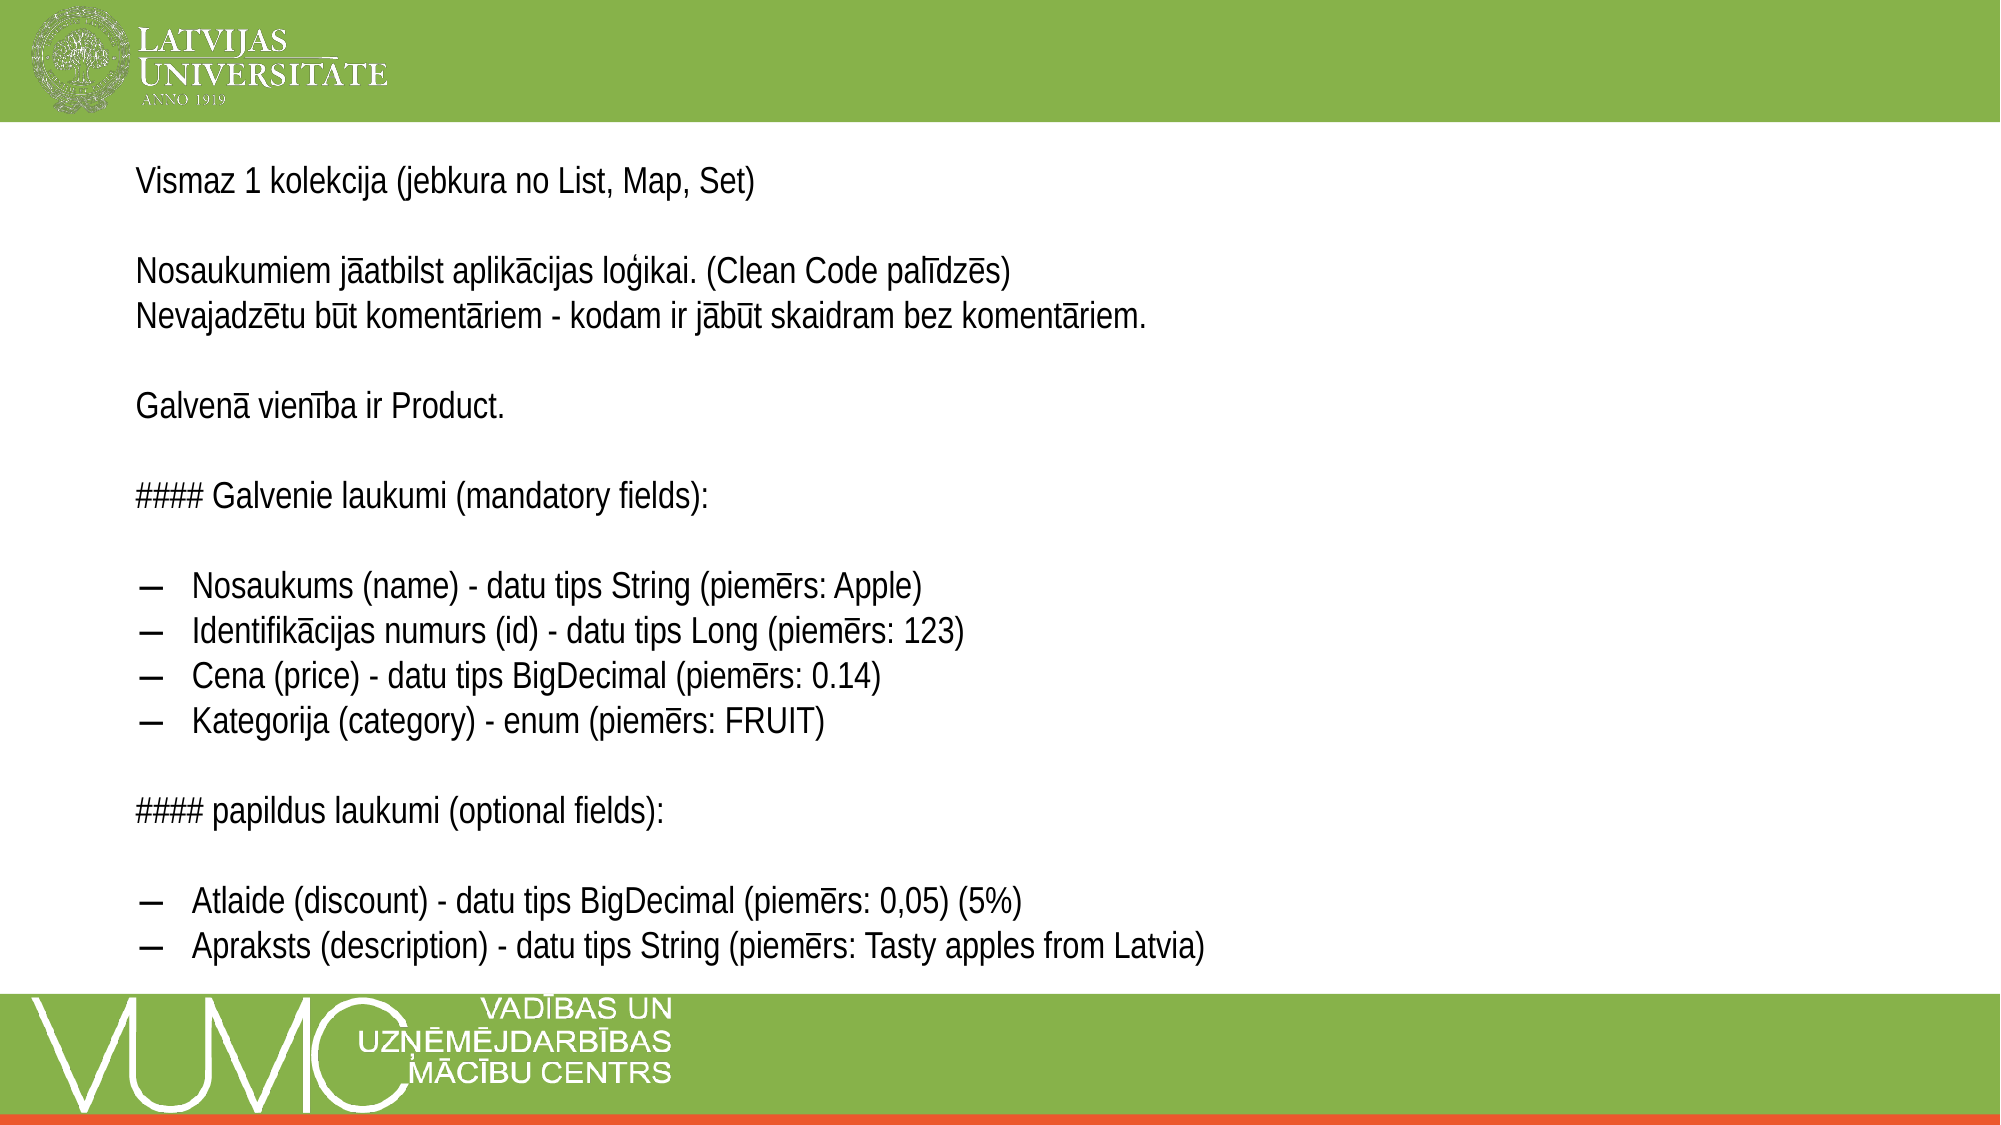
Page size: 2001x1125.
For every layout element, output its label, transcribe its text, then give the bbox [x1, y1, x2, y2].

picture [31, 6, 387, 114]
text_box Vismaz 1 kolekcija (jebkura no List, Map, Set) Nosaukumiem jāatbilst aplikācijas loģikai. (Clean Code palīdzēs) Nevajadzētu būt komentāriem - kodam ir jābūt skaidram bez komentāriem. Galvenā vienība ir Product. #### Galvenie laukumi (mandatory fields): Nosaukums (name) - datu tips String (piemērs: Apple) Identifikācijas numurs (id) - datu tips Long (piemērs: 123) Cena (price) - datu tips BigDecimal (piemērs: 0.14) Kategorija (category) - enum (piemērs: FRUIT) #### papildus laukumi (optional fields): Atlaide (discount) - datu tips BigDecimal (piemērs: 0,05) (5%) Apraksts (description) - datu tips String (piemērs: Tasty apples from Latvia) [120, 148, 1933, 974]
picture [31, 993, 671, 1113]
